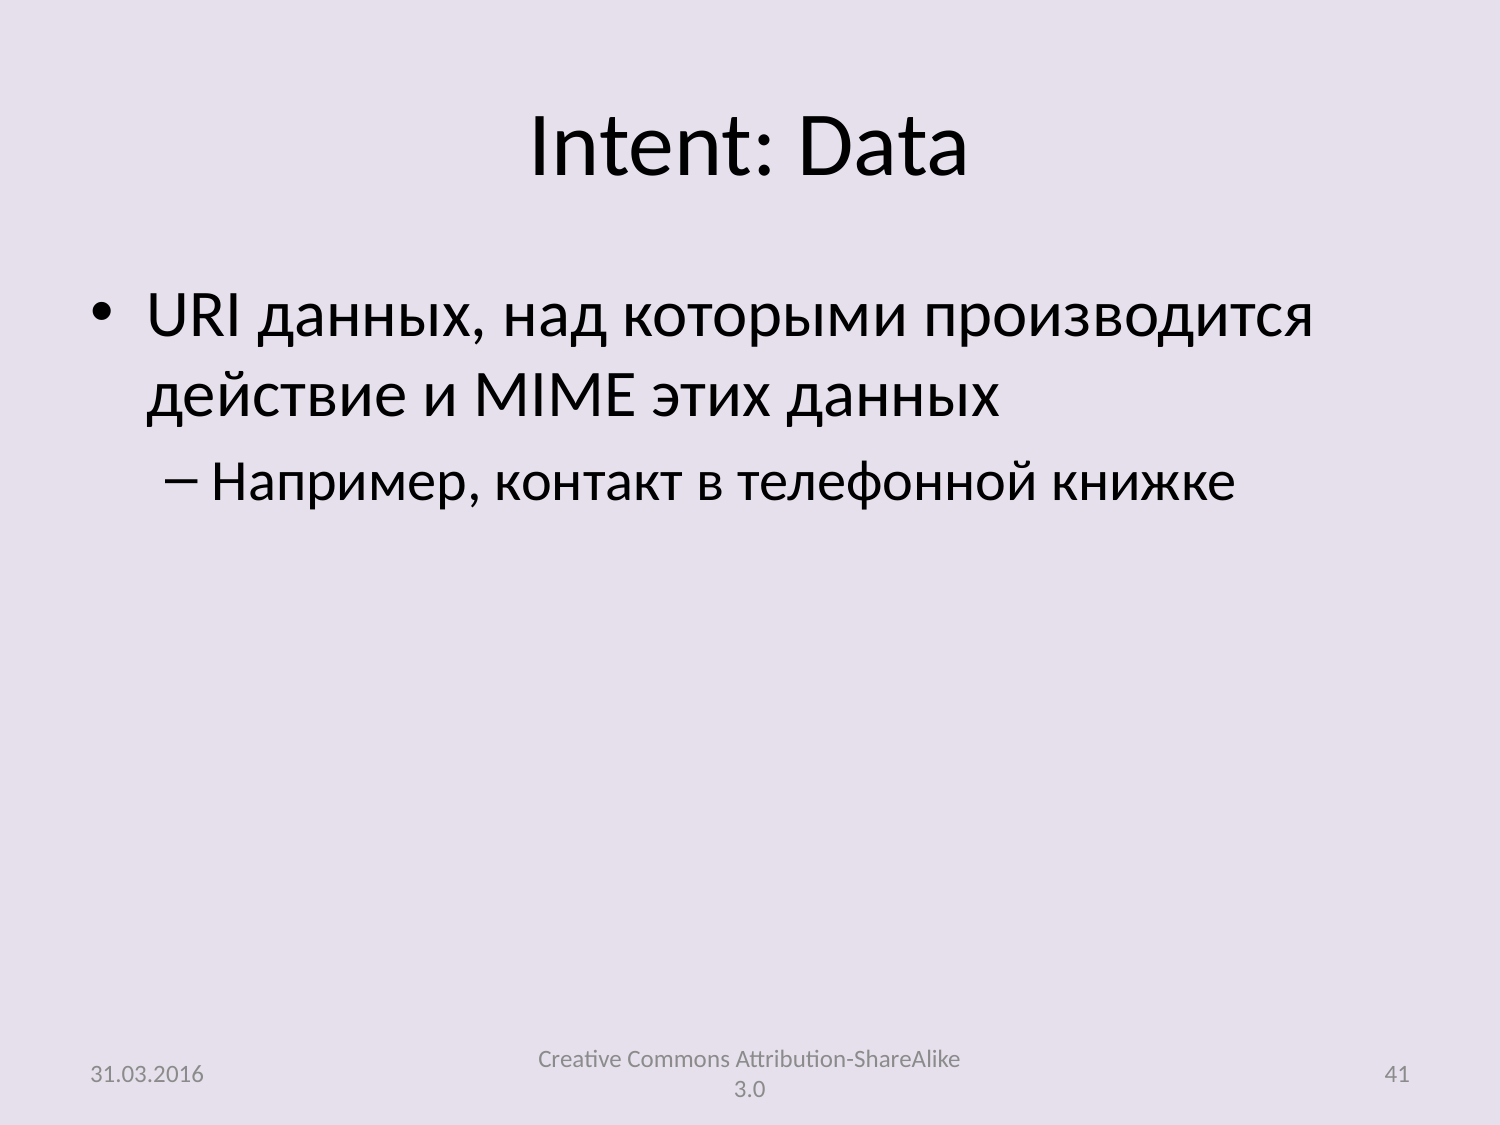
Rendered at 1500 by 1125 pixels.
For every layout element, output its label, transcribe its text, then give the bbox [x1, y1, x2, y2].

footer Creative Commons Attribution-ShareAlike 3.0 [512, 1042, 988, 1103]
title Intent: Data [74, 44, 1426, 233]
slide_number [75, 1042, 425, 1103]
slide_number 41 [1074, 1042, 1425, 1103]
list URI данных, над которыми производится действие и MIME этих данных Например, контакт в телефонной книжке [74, 262, 1426, 1006]
